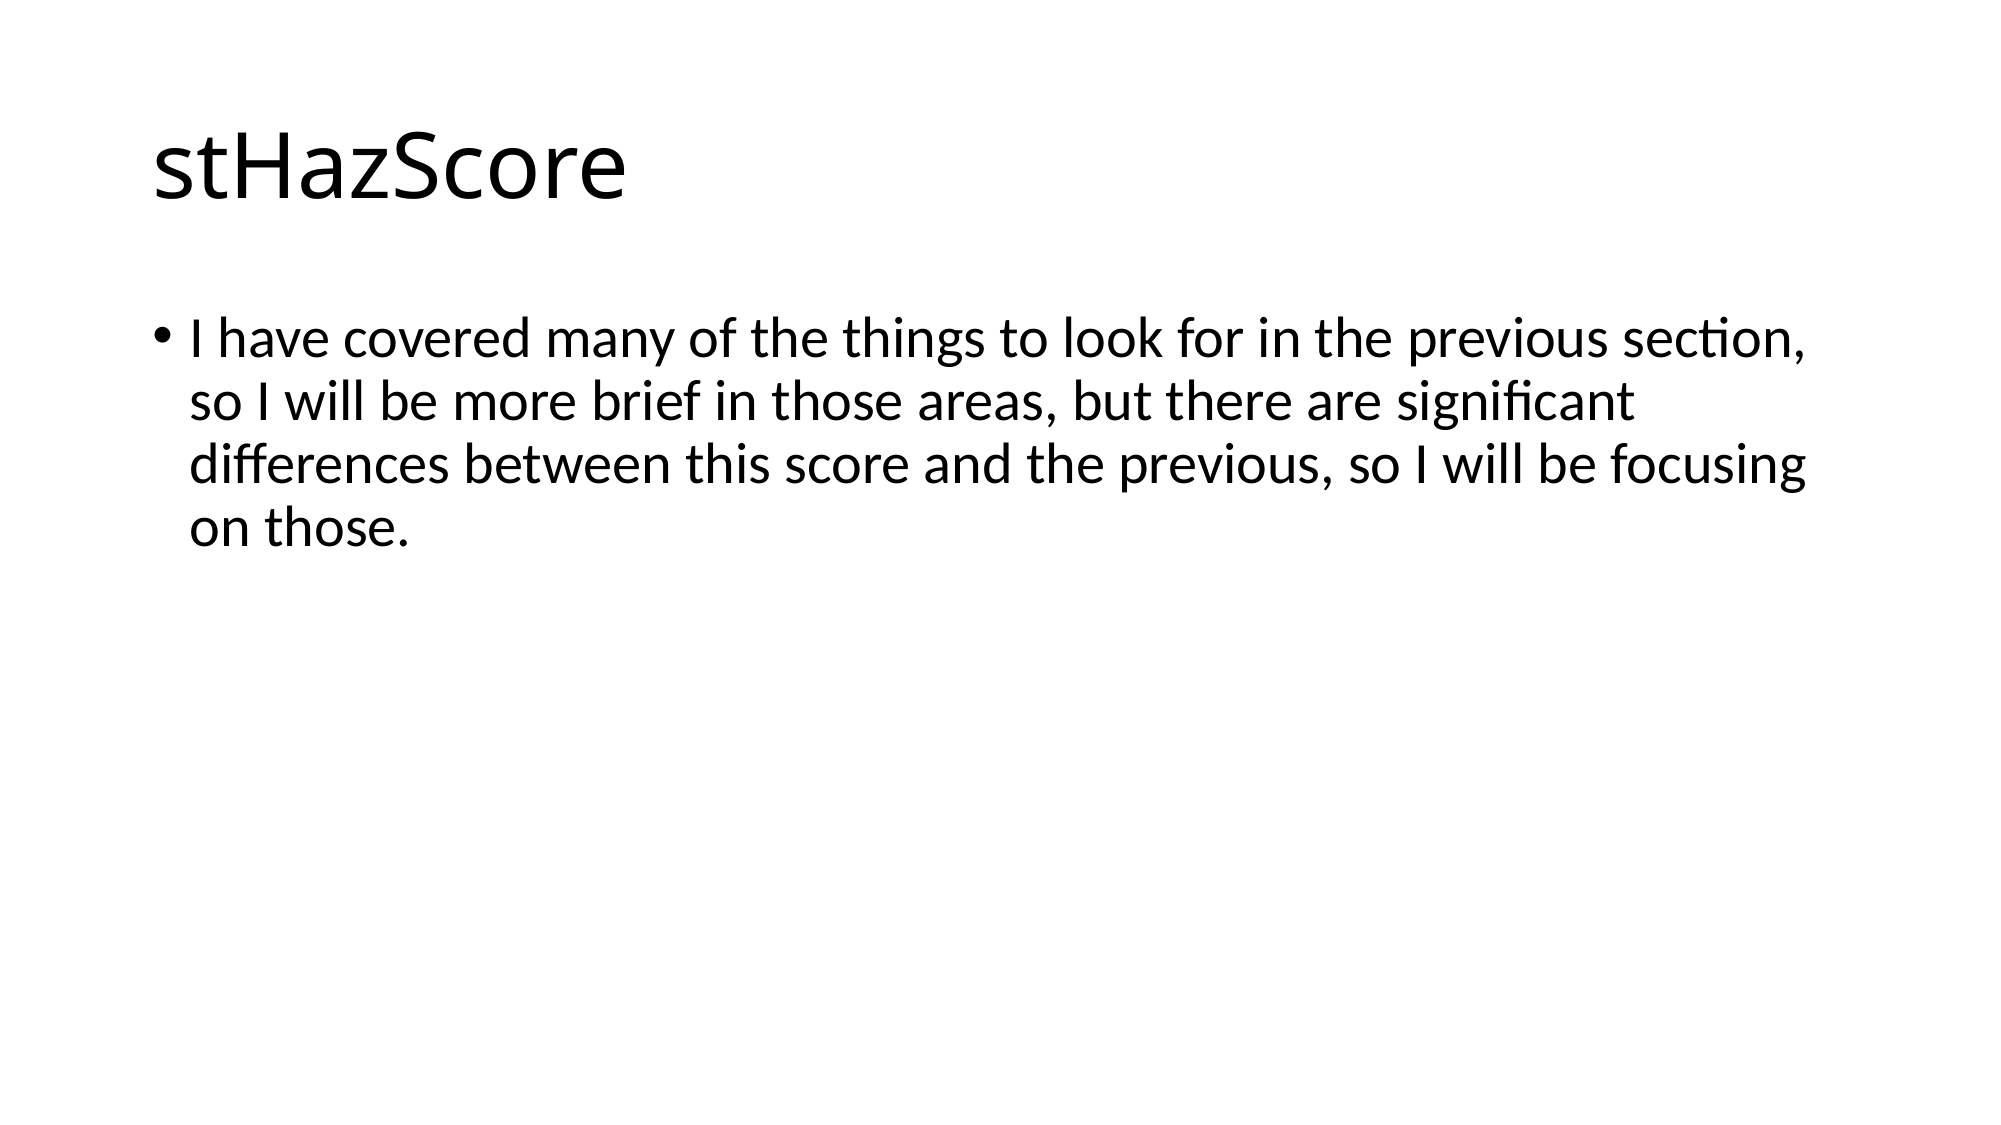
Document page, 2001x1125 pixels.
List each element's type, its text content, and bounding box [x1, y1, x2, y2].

title stHazScore [137, 59, 1863, 278]
list I have covered many of the things to look for in the previous section, so I will be more brief in those areas, but there are significant differences between this score and the previous, so I will be focusing on those. [137, 299, 1863, 1014]
